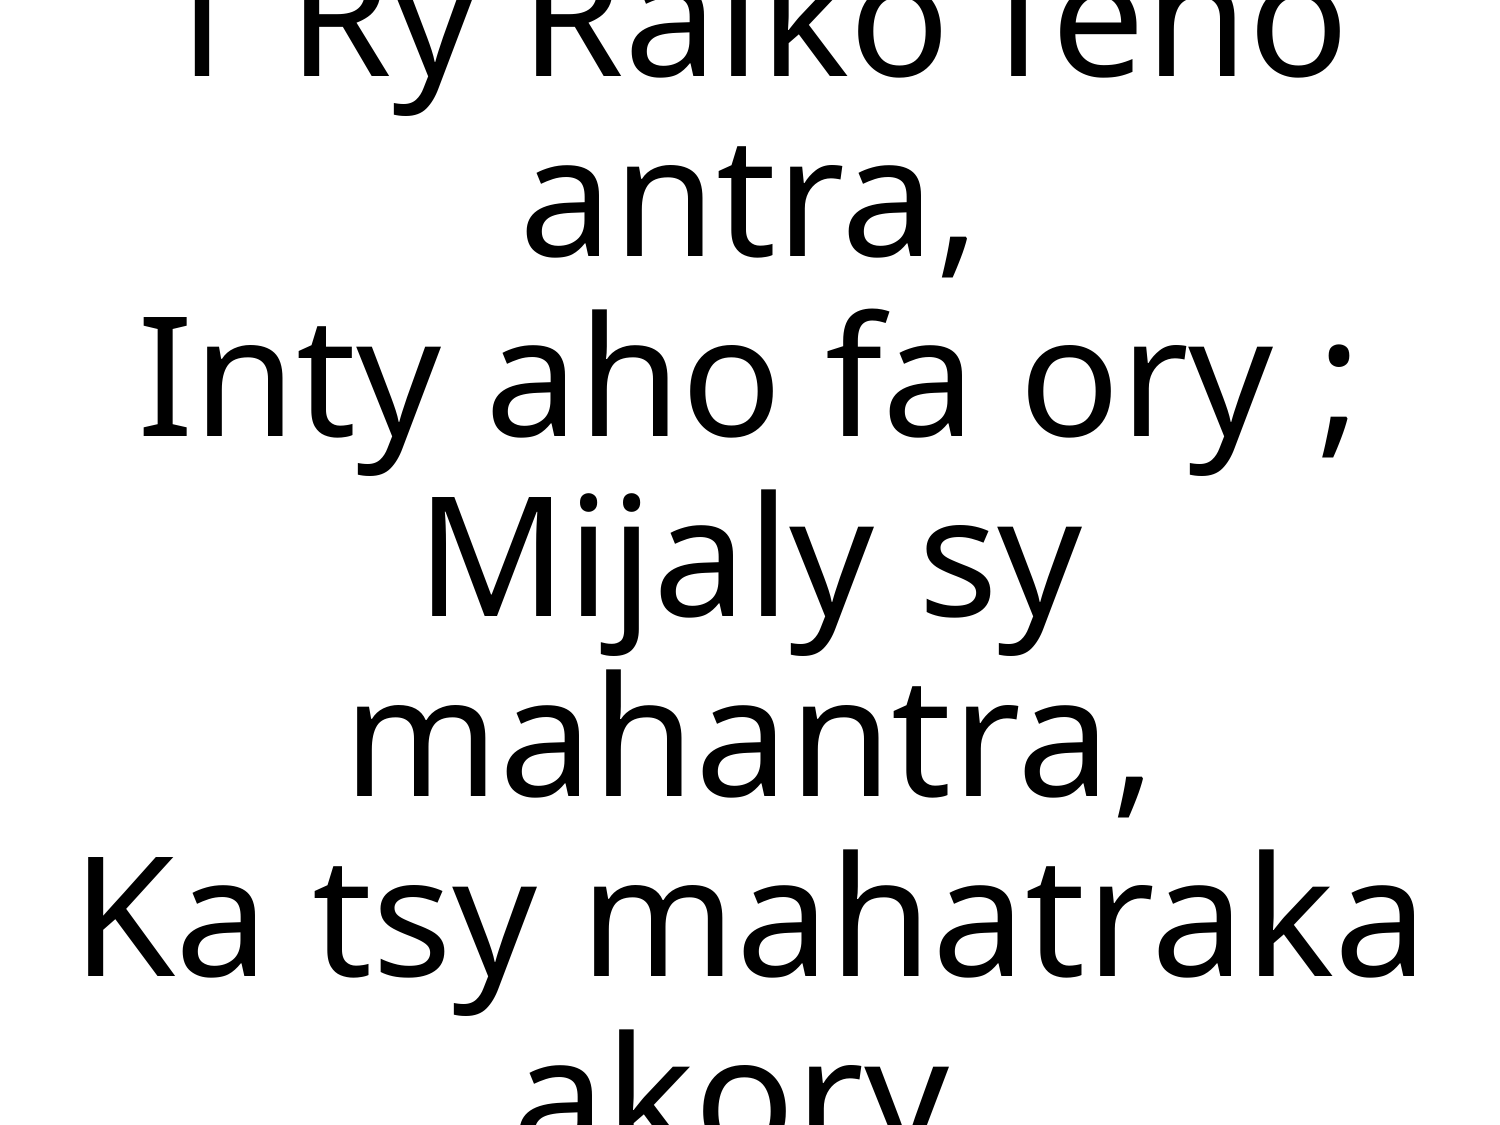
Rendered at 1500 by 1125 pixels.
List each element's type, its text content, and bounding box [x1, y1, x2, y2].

title 1 Ry Raiko feno antra, Inty aho fa ory ; Mijaly sy mahantra, Ka tsy mahatraka akory, [0, 453, 1500, 672]
